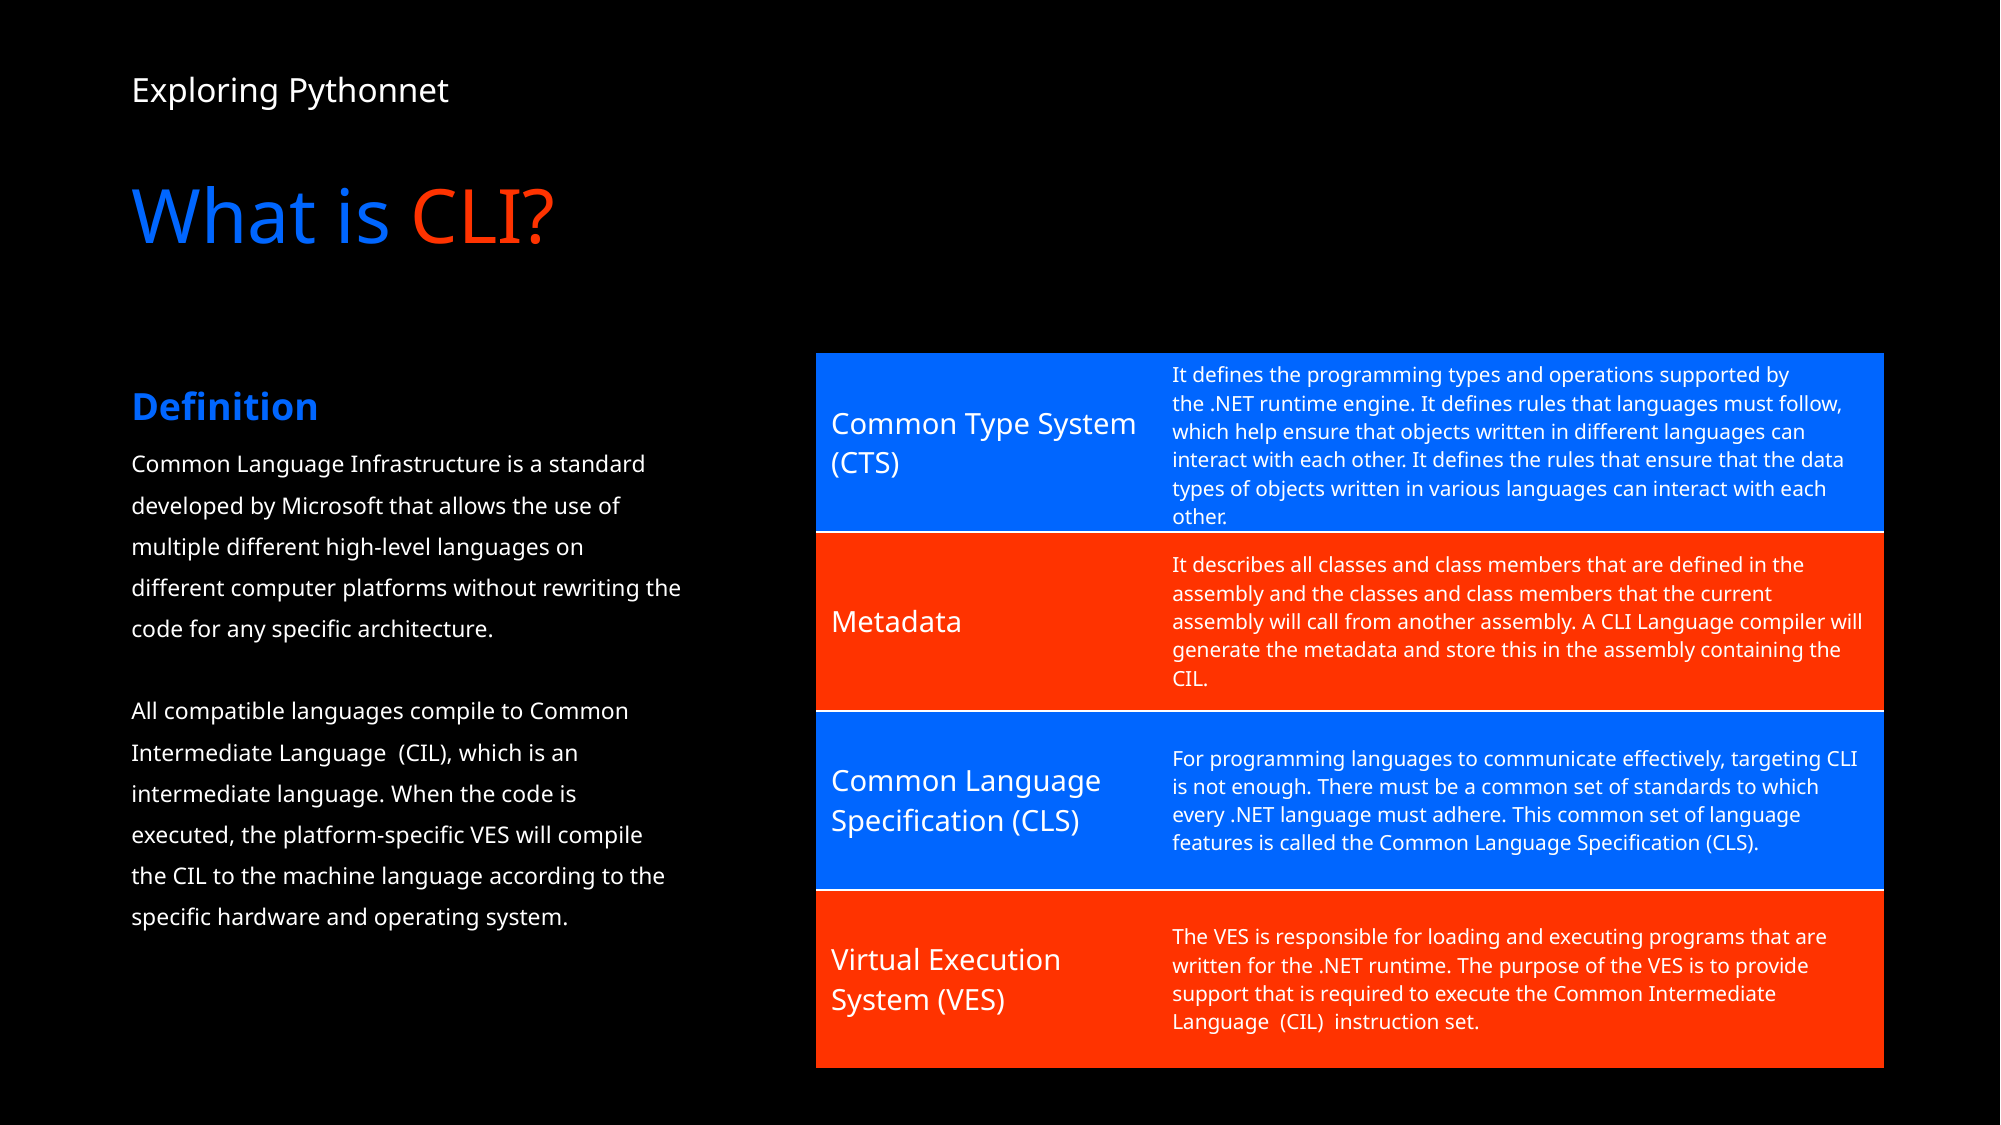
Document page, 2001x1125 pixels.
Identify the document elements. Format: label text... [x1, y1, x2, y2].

title What is CLI? [116, 151, 1617, 288]
table_cell It describes all classes and class members that are defined in the assembly and the classes and class members that the current assembly will call from another assembly. A CLI Language compiler will generate the metadata and store this in the assembly containing the CIL. [1157, 533, 1884, 710]
table_cell Virtual Execution System (VES) [816, 891, 1157, 1068]
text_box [116, 353, 698, 940]
table_cell For programming languages to communicate effectively, targeting CLI is not enough. There must be a common set of standards to which every .NET language must adhere. This common set of language features is called the Common Language Specification (CLS). [1157, 712, 1884, 889]
text_box Exploring Pythonnet [116, 60, 636, 123]
table_header It defines the programming types and operations supported by the .NET runtime engine. It defines rules that languages must follow, which help ensure that objects written in different languages can interact with each other. It defines the rules that ensure that the data types of objects written in various languages can interact with each other. [1157, 353, 1884, 531]
table_cell Common Language Specification (CLS) [816, 712, 1157, 889]
table_cell Metadata [816, 533, 1157, 710]
table_cell The VES is responsible for loading and executing programs that are written for the .NET runtime. The purpose of the VES is to provide support that is required to execute the Common Intermediate Language (CIL) instruction set. [1157, 891, 1884, 1068]
table_header Common Type System (CTS) [816, 353, 1157, 531]
